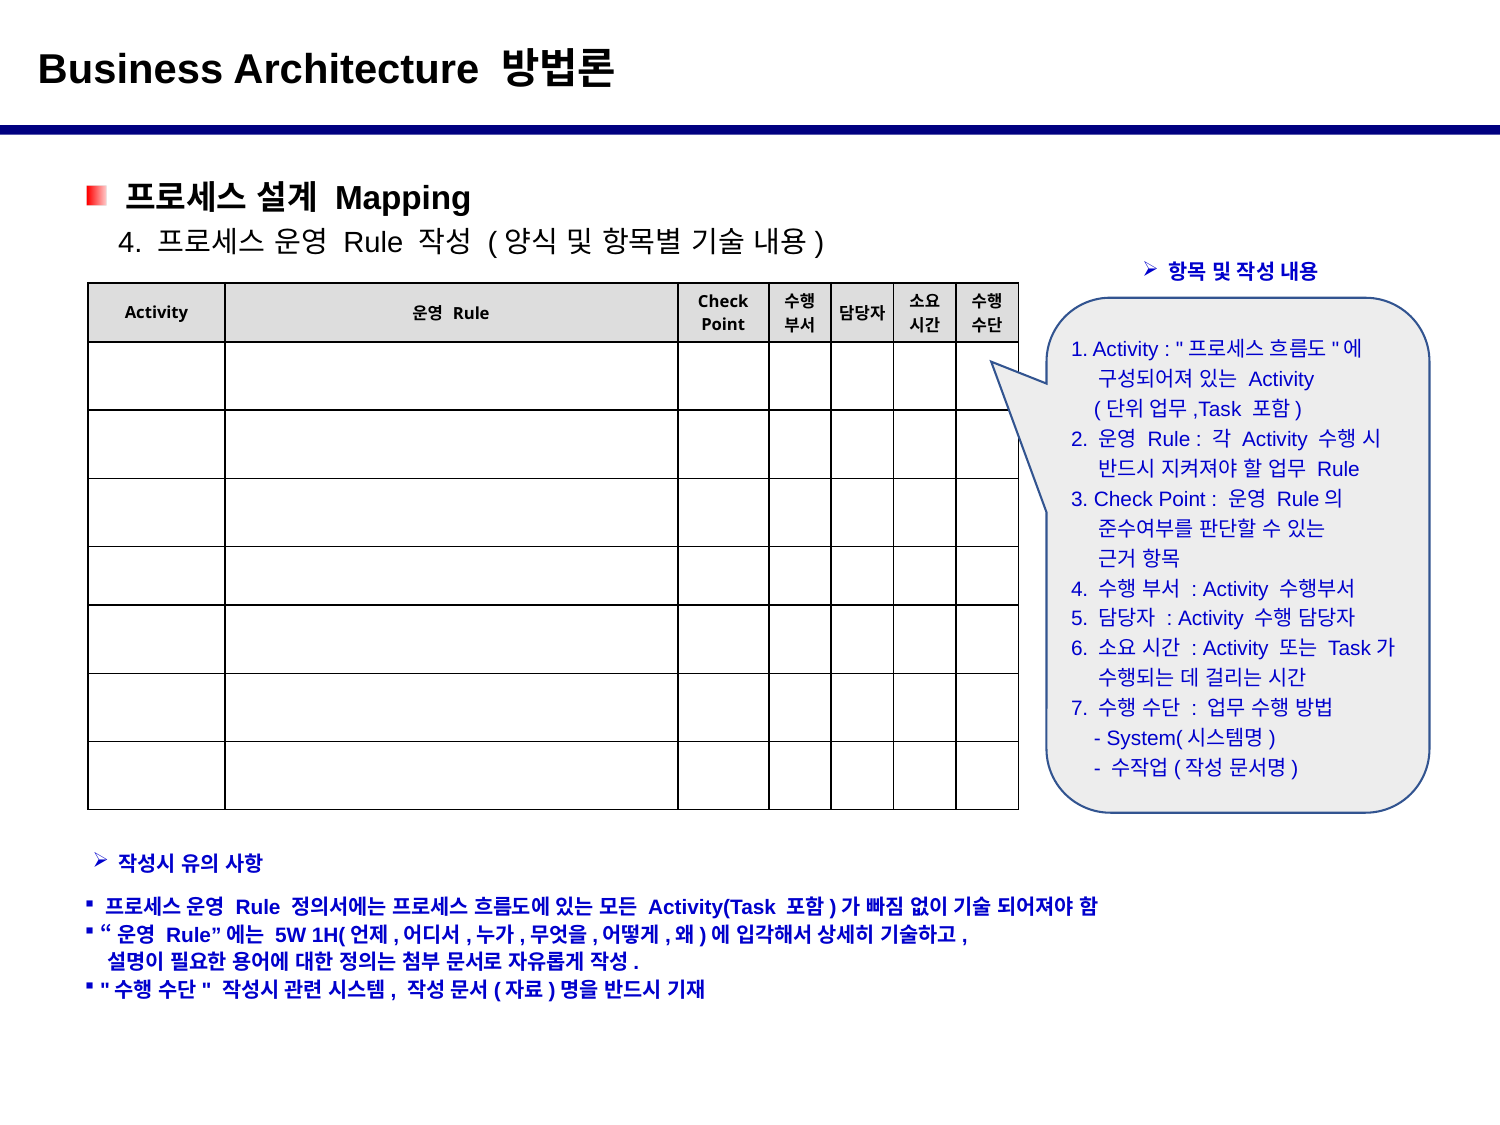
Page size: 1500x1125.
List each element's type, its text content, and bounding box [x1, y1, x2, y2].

table_header 담당자 [832, 284, 893, 341]
table_cell [226, 674, 677, 741]
table_cell [679, 674, 768, 741]
table_cell [894, 606, 955, 673]
table_cell [957, 606, 1018, 673]
picture [85, 184, 109, 208]
table_header Activity [89, 284, 224, 341]
table_cell [770, 479, 830, 546]
text_box 작성시 유의 사항 [77, 842, 279, 883]
table_cell [679, 343, 768, 409]
table_header Check Point [679, 284, 768, 341]
table_header 운영 Rule [226, 284, 677, 341]
text_box 프로세스 운영 Rule 정의서에는 프로세스 흐름도에 있는 모든 Activity(Task 포함)가 빠짐 없이 기술 되어져야 함 “운영 Rule”에는 5W 1H(언제,어디서,누가,무엇을,어떻게,왜)에 입각해서 상세히 기술하고, 설명이 필요한 용어에 대한 정의는 첨부 문서로 자유롭게 작성. "수행 수단" 작성시 관련 시스템, 작성 문서(자료)명을 반드시 기재 [70, 883, 1343, 1010]
table_cell [89, 606, 224, 673]
table_cell [894, 343, 955, 409]
table_cell [832, 479, 893, 546]
table_cell [957, 674, 1018, 741]
table_cell [679, 547, 768, 604]
table_cell [832, 411, 893, 478]
text_box Business Architecture 방법론 [0, 34, 1500, 100]
table_cell [957, 411, 1018, 478]
table_cell [226, 606, 677, 673]
table_cell [89, 343, 224, 409]
table_cell [894, 674, 955, 741]
table_cell [957, 343, 1018, 409]
table_cell [89, 479, 224, 546]
table_cell [832, 674, 893, 741]
text_box 프로세스 설계 Mapping 4. 프로세스 운영 Rule 작성 (양식 및 항목별 기술 내용) [70, 160, 1430, 266]
table_cell [894, 742, 955, 809]
table_cell [957, 742, 1018, 809]
table_cell [226, 343, 677, 409]
table_cell [770, 742, 830, 809]
table_cell [770, 343, 830, 409]
table_header 수행 부서 [770, 284, 830, 341]
table_cell [832, 343, 893, 409]
table_cell [770, 674, 830, 741]
table_cell [770, 606, 830, 673]
text_box 1. Activity : "프로세스 흐름도"에 구성되어져 있는 Activity (단위 업무,Task 포함) 2. 운영 Rule : 각 Activity 수행 시 반드시 지켜져야 할 업무 Rule 3. Check Point : 운영 Rule의 준수여부를 판단할 수 있는 근거 항목 4. 수행 부서 : Activity 수행부서 5. 담당자 : Activity 수행 담당자 6. 소요 시간 : Activity 또는 Task가 수행되는 데 걸리는 시간 7. 수행 수단 : 업무 수행 방법 - System(시스템명) - 수작업(작성 문서명) [989, 296, 1431, 814]
table_header 소요 시간 [894, 284, 955, 341]
table_cell [894, 547, 955, 604]
table_cell [679, 479, 768, 546]
table_cell [770, 547, 830, 604]
table_cell [832, 606, 893, 673]
table_cell [957, 479, 1018, 546]
table_cell [89, 674, 224, 741]
table_cell [679, 742, 768, 809]
table_cell [894, 411, 955, 478]
table_cell [226, 479, 677, 546]
table_cell [679, 606, 768, 673]
table_cell [770, 411, 830, 478]
table_cell [89, 742, 224, 809]
table_cell [679, 411, 768, 478]
text_box 항목 및 작성 내용 [1127, 251, 1334, 292]
table_cell [226, 742, 677, 809]
table_cell [832, 742, 893, 809]
table_cell [832, 547, 893, 604]
table_cell [89, 547, 224, 604]
table_cell [226, 547, 677, 604]
table_cell [894, 479, 955, 546]
table_cell [89, 411, 224, 478]
table_cell [957, 547, 1018, 604]
table_cell [226, 411, 677, 478]
table_header 수행 수단 [957, 284, 1018, 341]
